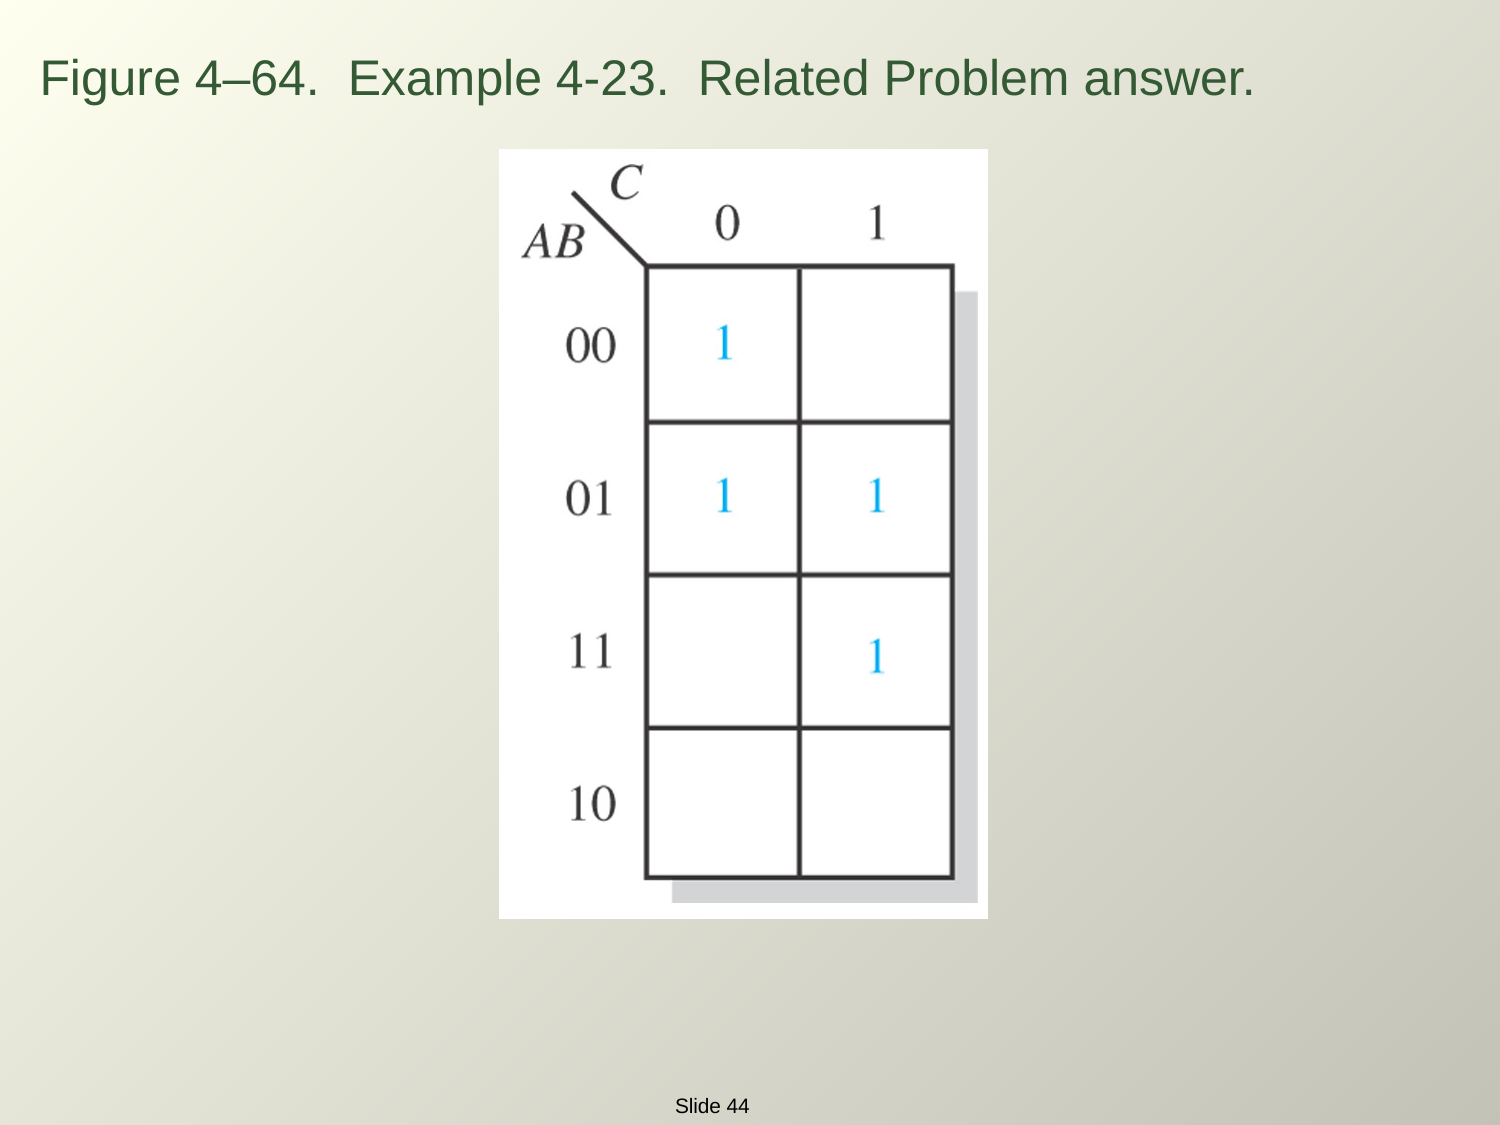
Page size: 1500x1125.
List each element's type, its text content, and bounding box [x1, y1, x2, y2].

text_box Figure 4–64. Example 4-23. Related Problem answer. [24, 37, 1463, 113]
picture [499, 149, 988, 919]
